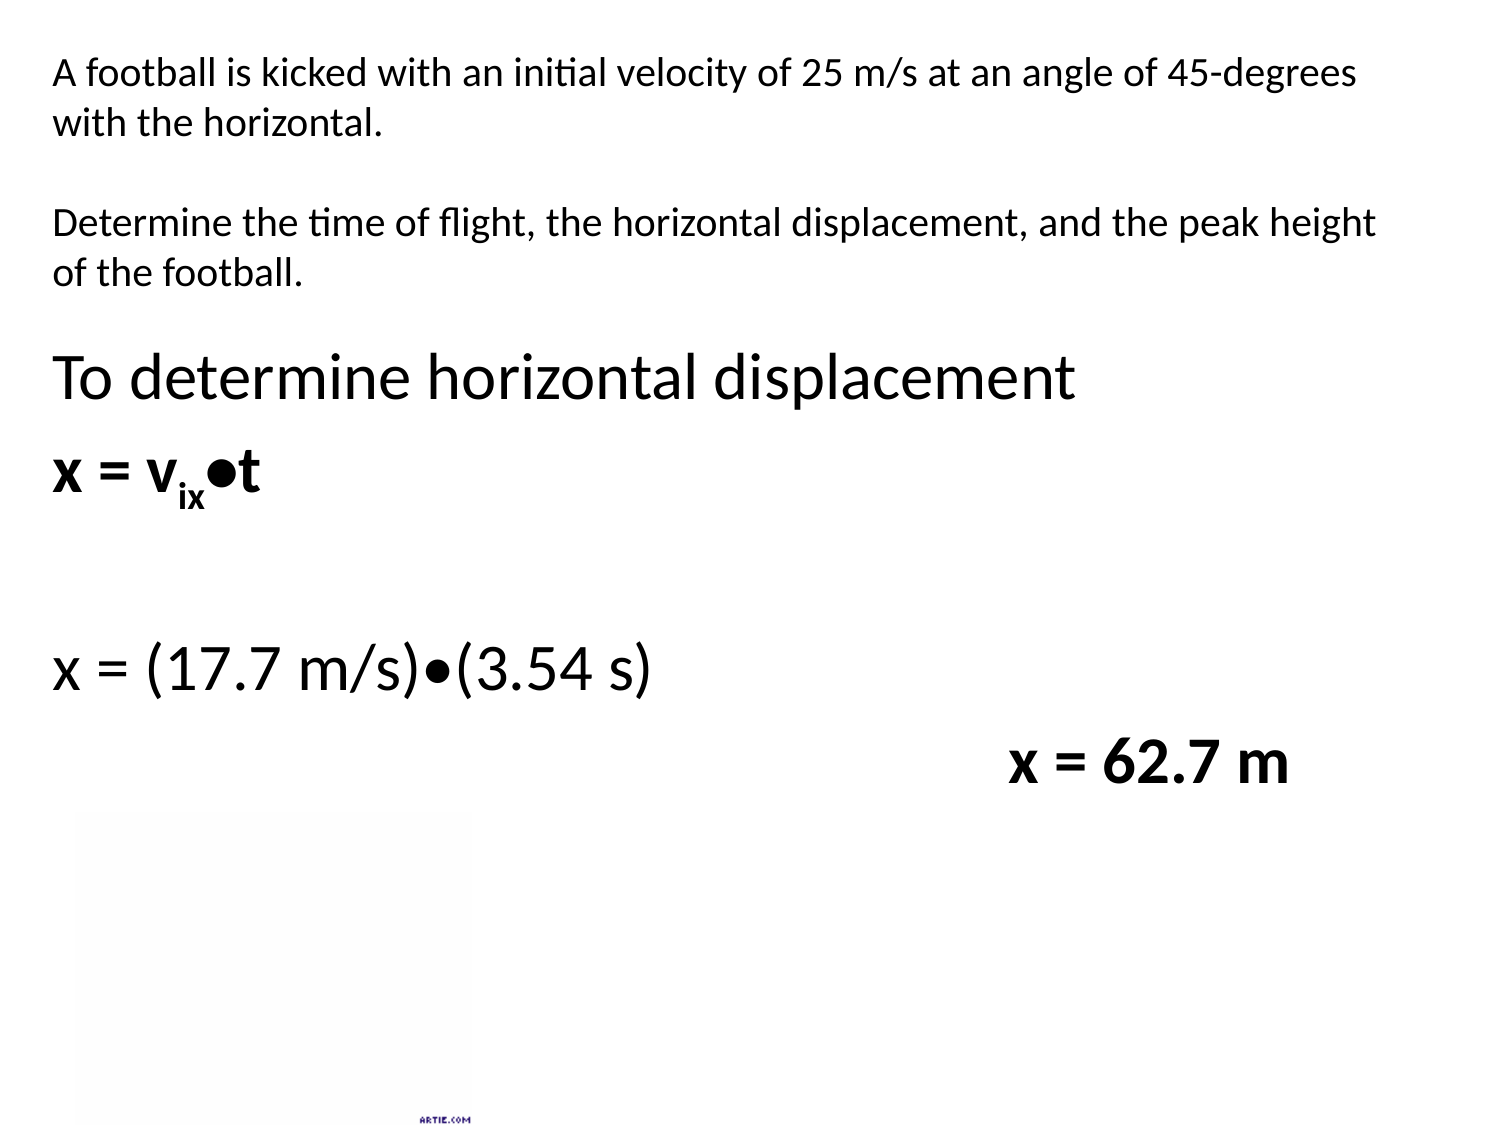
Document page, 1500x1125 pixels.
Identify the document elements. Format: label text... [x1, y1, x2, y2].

text_box A football is kicked with an initial velocity of 25 m/s at an angle of 45-degrees with the horizontal. Determine the time of flight, the horizontal displacement, and the peak height of the football. [37, 37, 1413, 303]
list To determine horizontal displacement x = vix•t x = (17.7 m/s)•(3.54 s) x = 62.7 m [37, 324, 1500, 1000]
picture [74, 812, 472, 1125]
